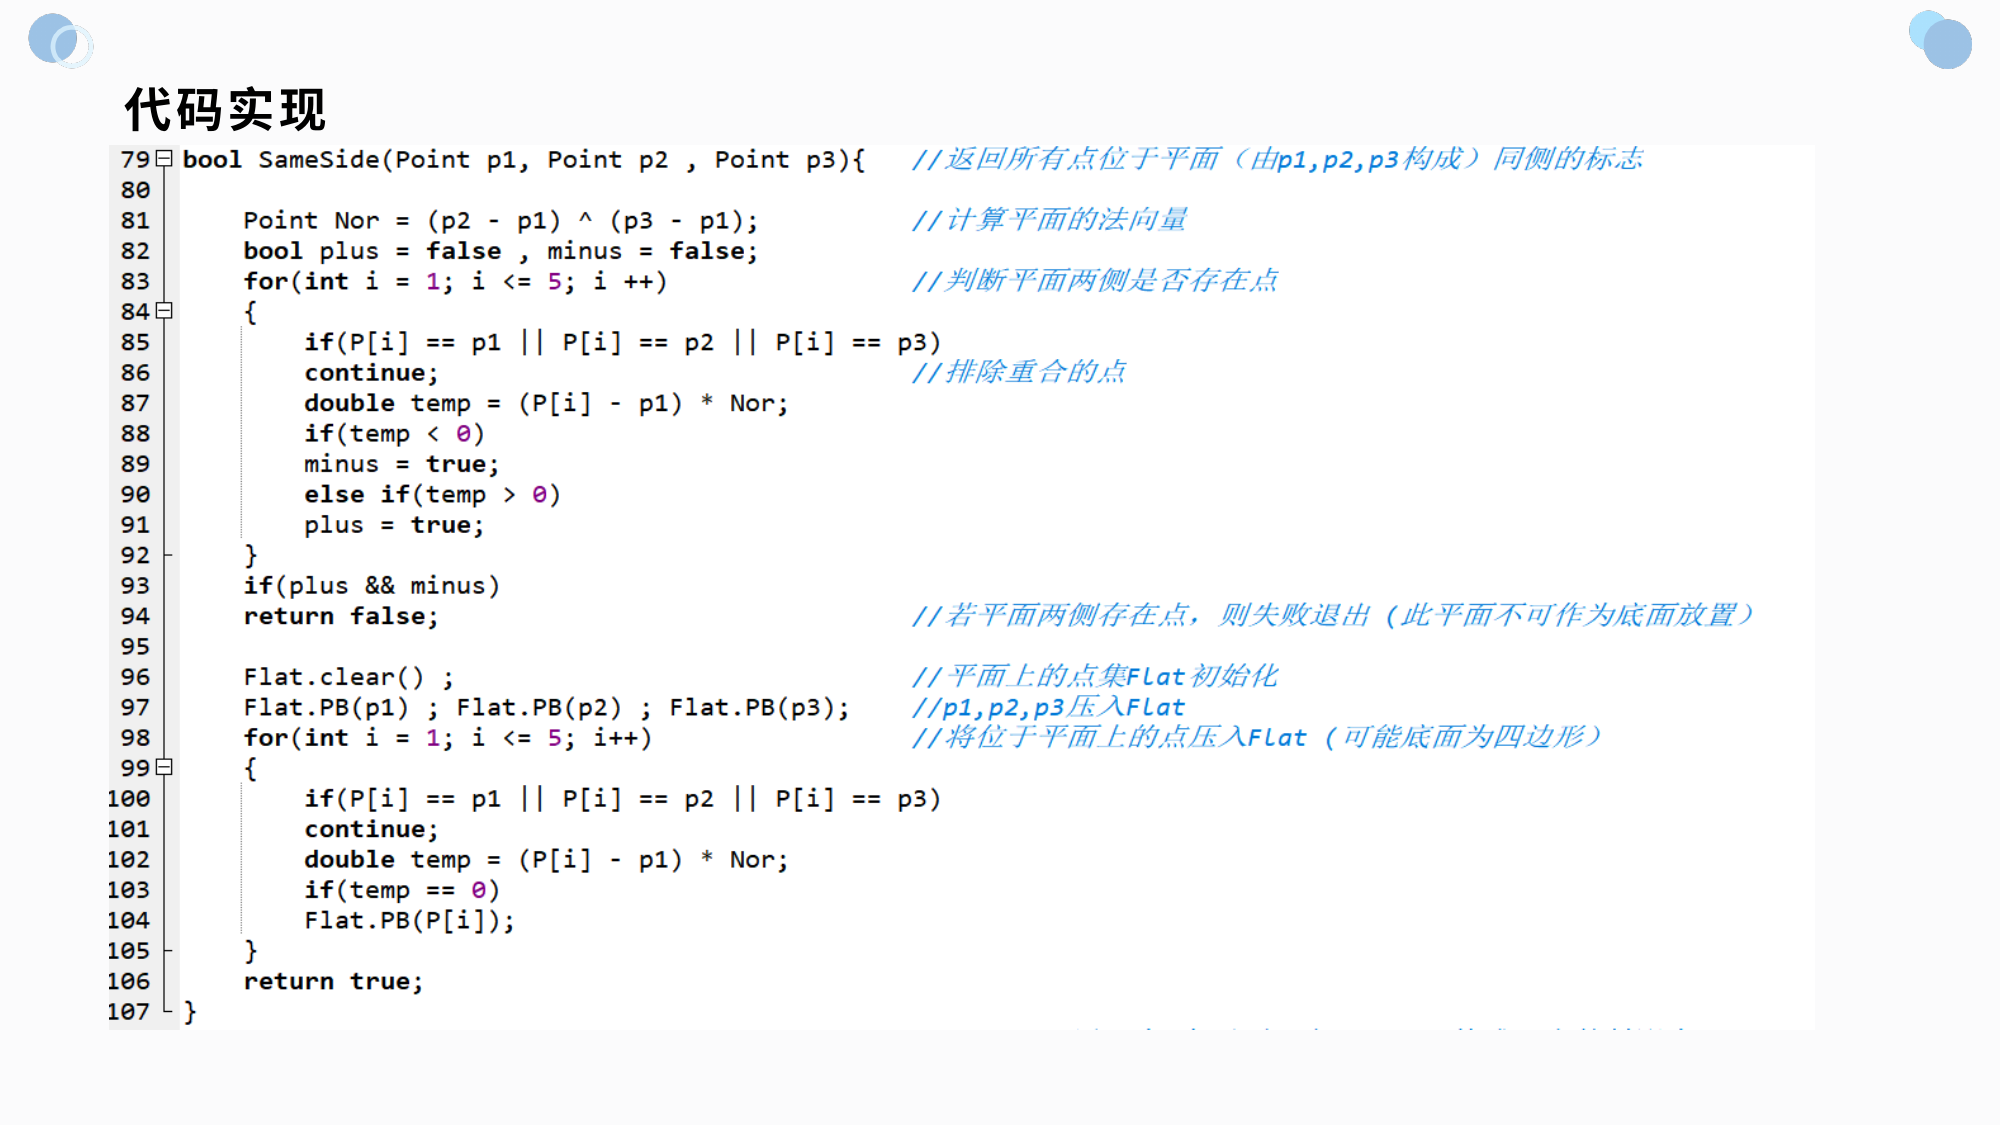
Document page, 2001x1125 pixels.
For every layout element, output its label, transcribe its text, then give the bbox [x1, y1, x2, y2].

picture [1881, 0, 2000, 80]
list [109, 145, 1815, 1030]
picture [0, 0, 119, 80]
title 代码实现 [109, 72, 1891, 146]
